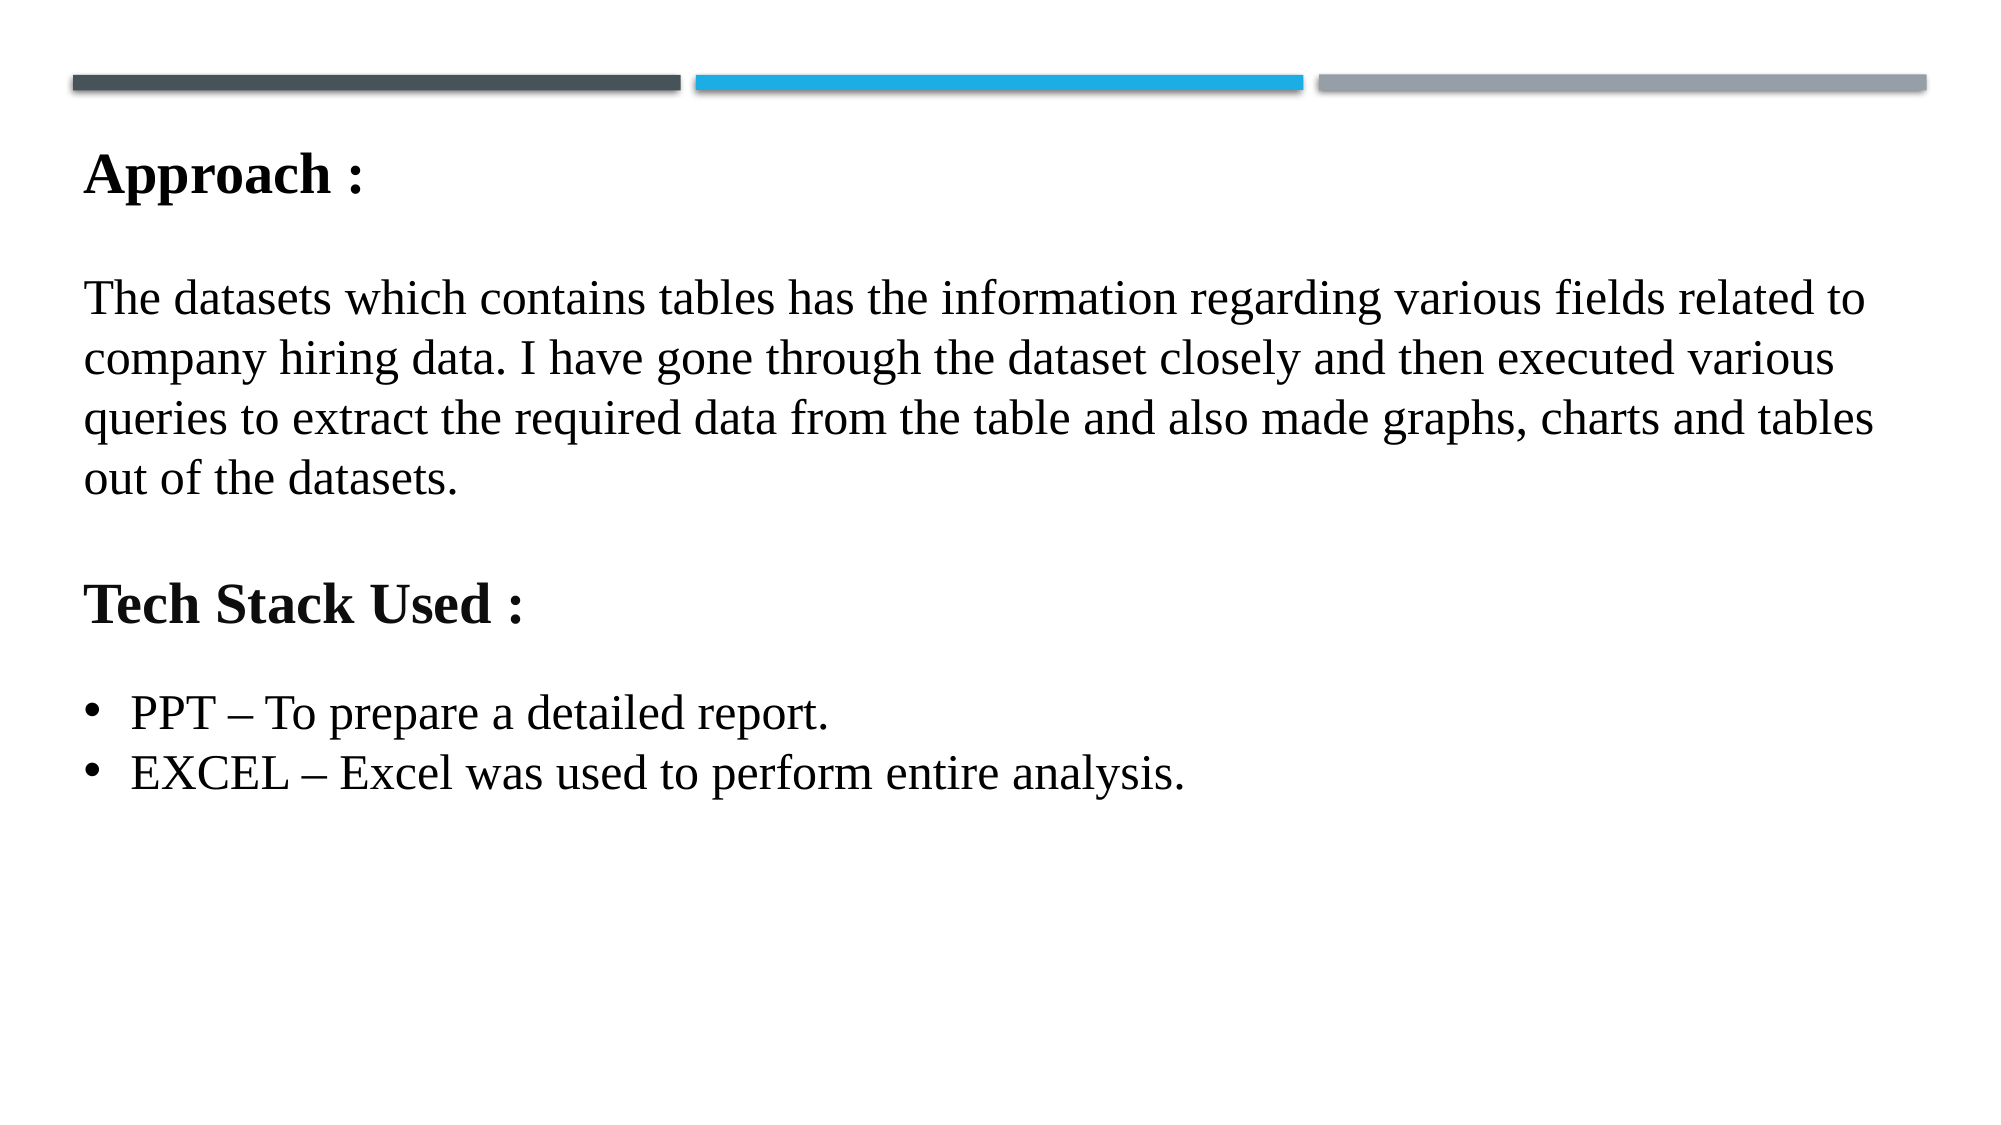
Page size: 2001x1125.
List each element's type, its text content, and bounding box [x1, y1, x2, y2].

text_box Approach : The datasets which contains tables has the information regarding various fields related to company hiring data. I have gone through the dataset closely and then executed various queries to extract the required data from the table and also made graphs, charts and tables out of the datasets. Tech Stack Used : PPT – To prepare a detailed report. EXCEL – Excel was used to perform entire analysis. [68, 127, 1924, 1125]
